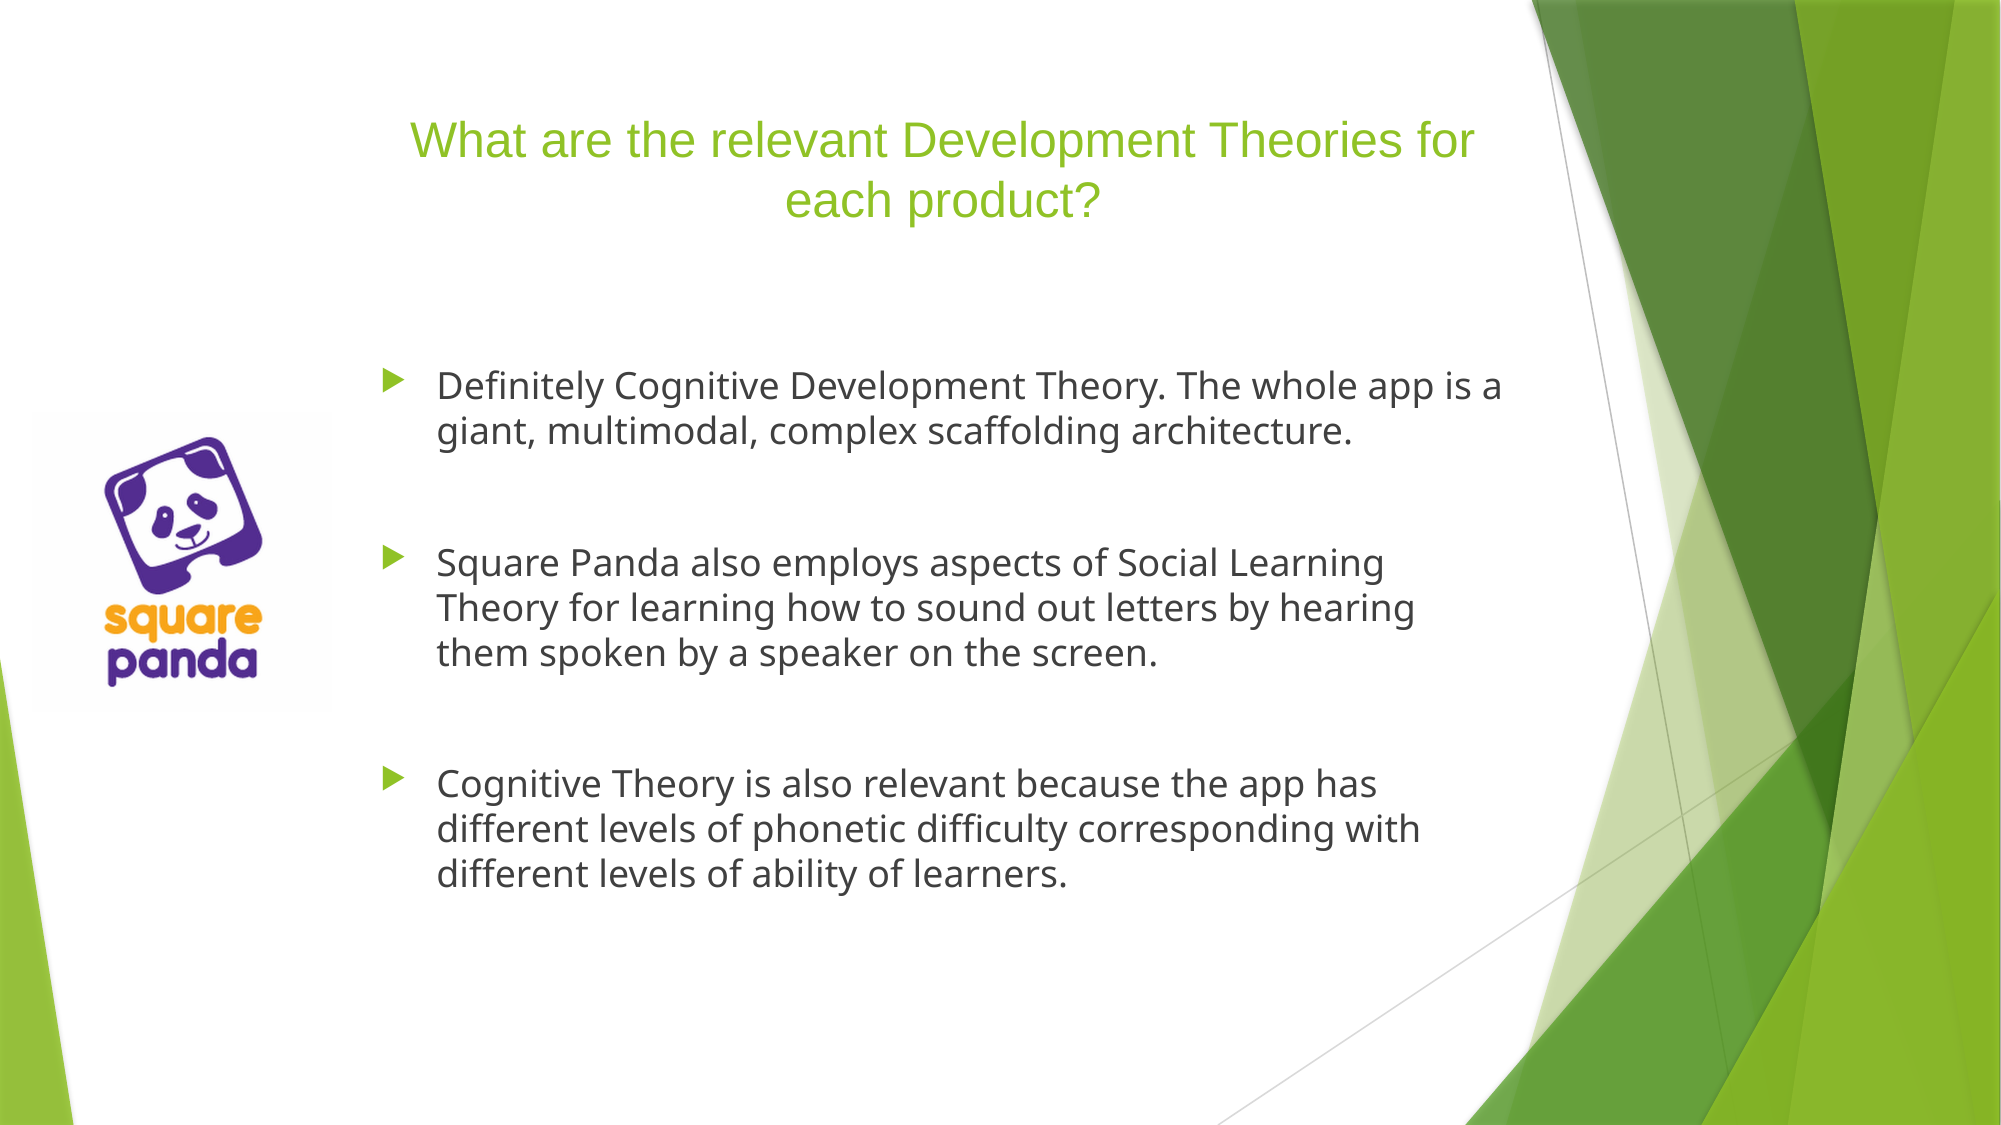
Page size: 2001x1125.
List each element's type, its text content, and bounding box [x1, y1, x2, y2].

list Definitely Cognitive Development Theory. The whole app is a giant, multimodal, complex scaffolding architecture. Square Panda also employs aspects of Social Learning Theory for learning how to sound out letters by hearing them spoken by a speaker on the screen. Cognitive Theory is also relevant because the app has different levels of phonetic difficulty corresponding with different levels of ability of learners. [365, 354, 1522, 992]
title What are the relevant Development Theories for each product? [365, 99, 1522, 317]
picture [31, 412, 333, 713]
